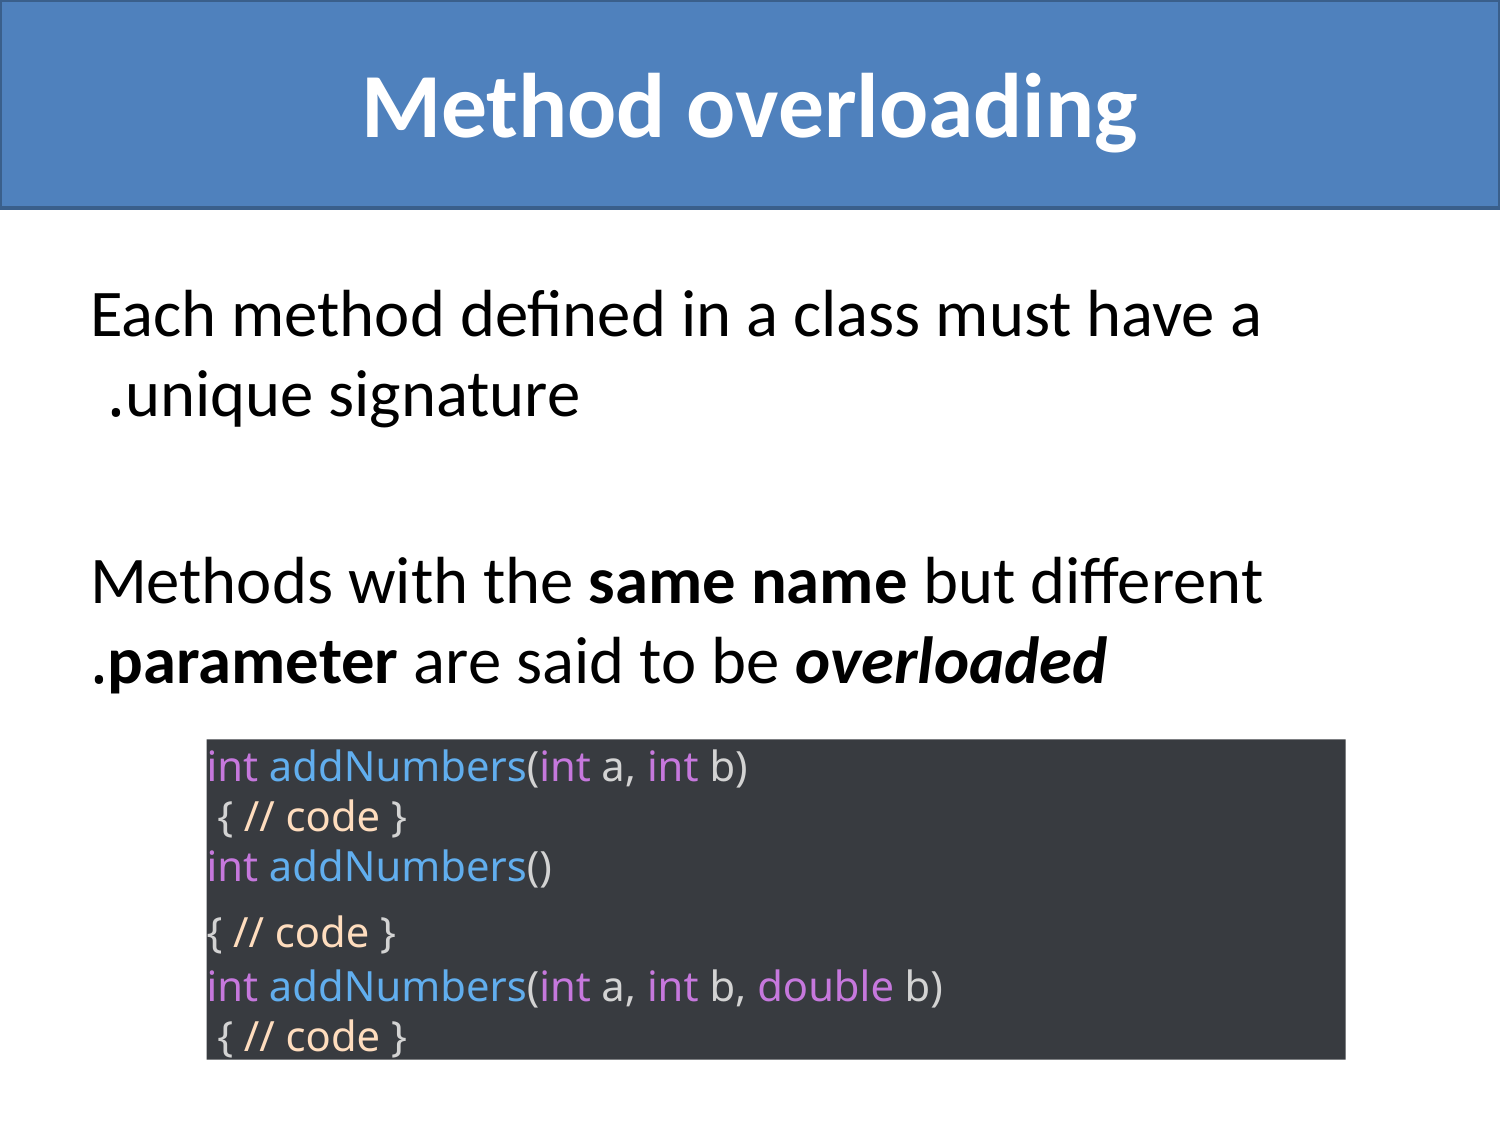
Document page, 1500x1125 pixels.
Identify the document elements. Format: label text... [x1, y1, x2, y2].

title Method overloading [75, 7, 1425, 195]
text_box int addNumbers(int a, int b) { // code } int addNumbers() { // code } int addNumbers(int a, int b, double b) { // code } [206, 739, 1346, 1060]
text_box [0, 0, 1500, 210]
list Each method defined in a class must have a unique signature. Methods with the same name but different parameter are said to be overloaded. [75, 262, 1425, 1005]
